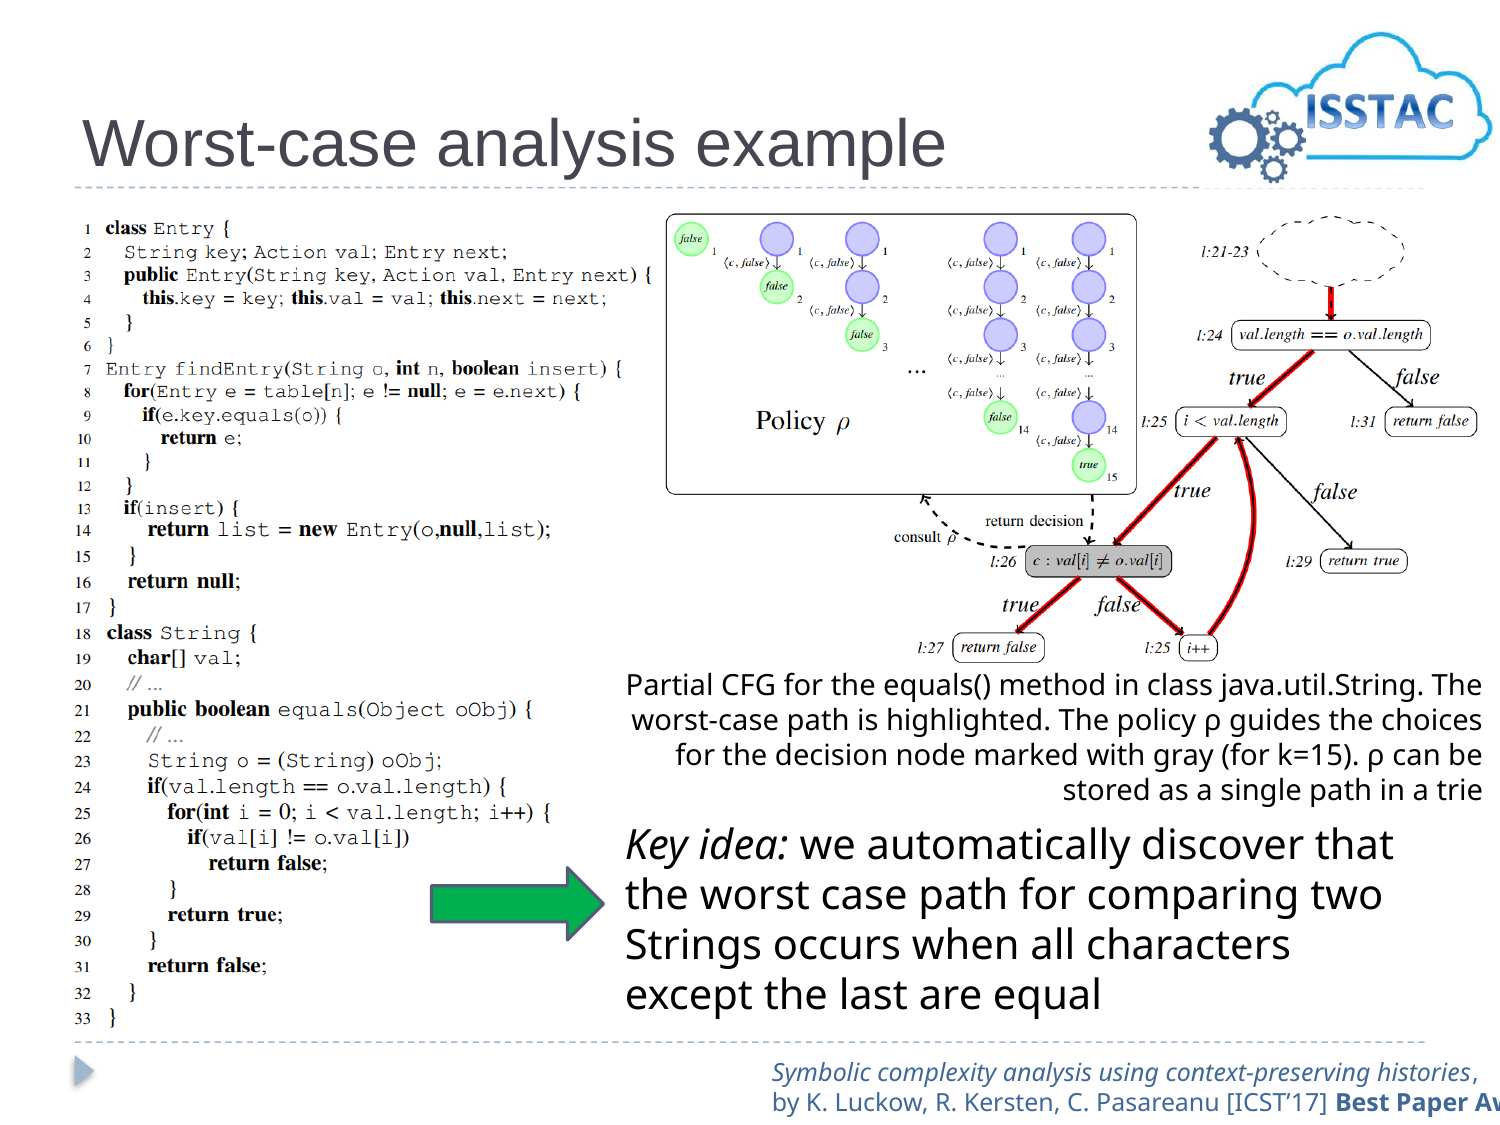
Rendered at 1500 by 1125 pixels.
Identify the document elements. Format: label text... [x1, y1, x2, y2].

text_box Partial CFG for the equals() method in class java.util.String. The worst-case path is highlighted. The policy ρ guides the choices for the decision node marked with gray (for k=15). ρ can be stored as a single path in a trie [570, 659, 1499, 814]
picture [73, 216, 653, 1028]
picture [1202, 24, 1500, 188]
picture [662, 210, 1480, 664]
text_box Worst-case analysis example [74, 92, 1425, 188]
text_box Symbolic complexity analysis using context-preserving histories, by K. Luckow, R. Kersten, C. Pasareanu [ICST’17] Best Paper Award! [764, 1048, 1500, 1125]
text_box Key idea: we automatically discover that the worst case path for comparing two Strings occurs when all characters except the last are equal [609, 810, 1425, 1026]
text_box [558, 866, 605, 942]
